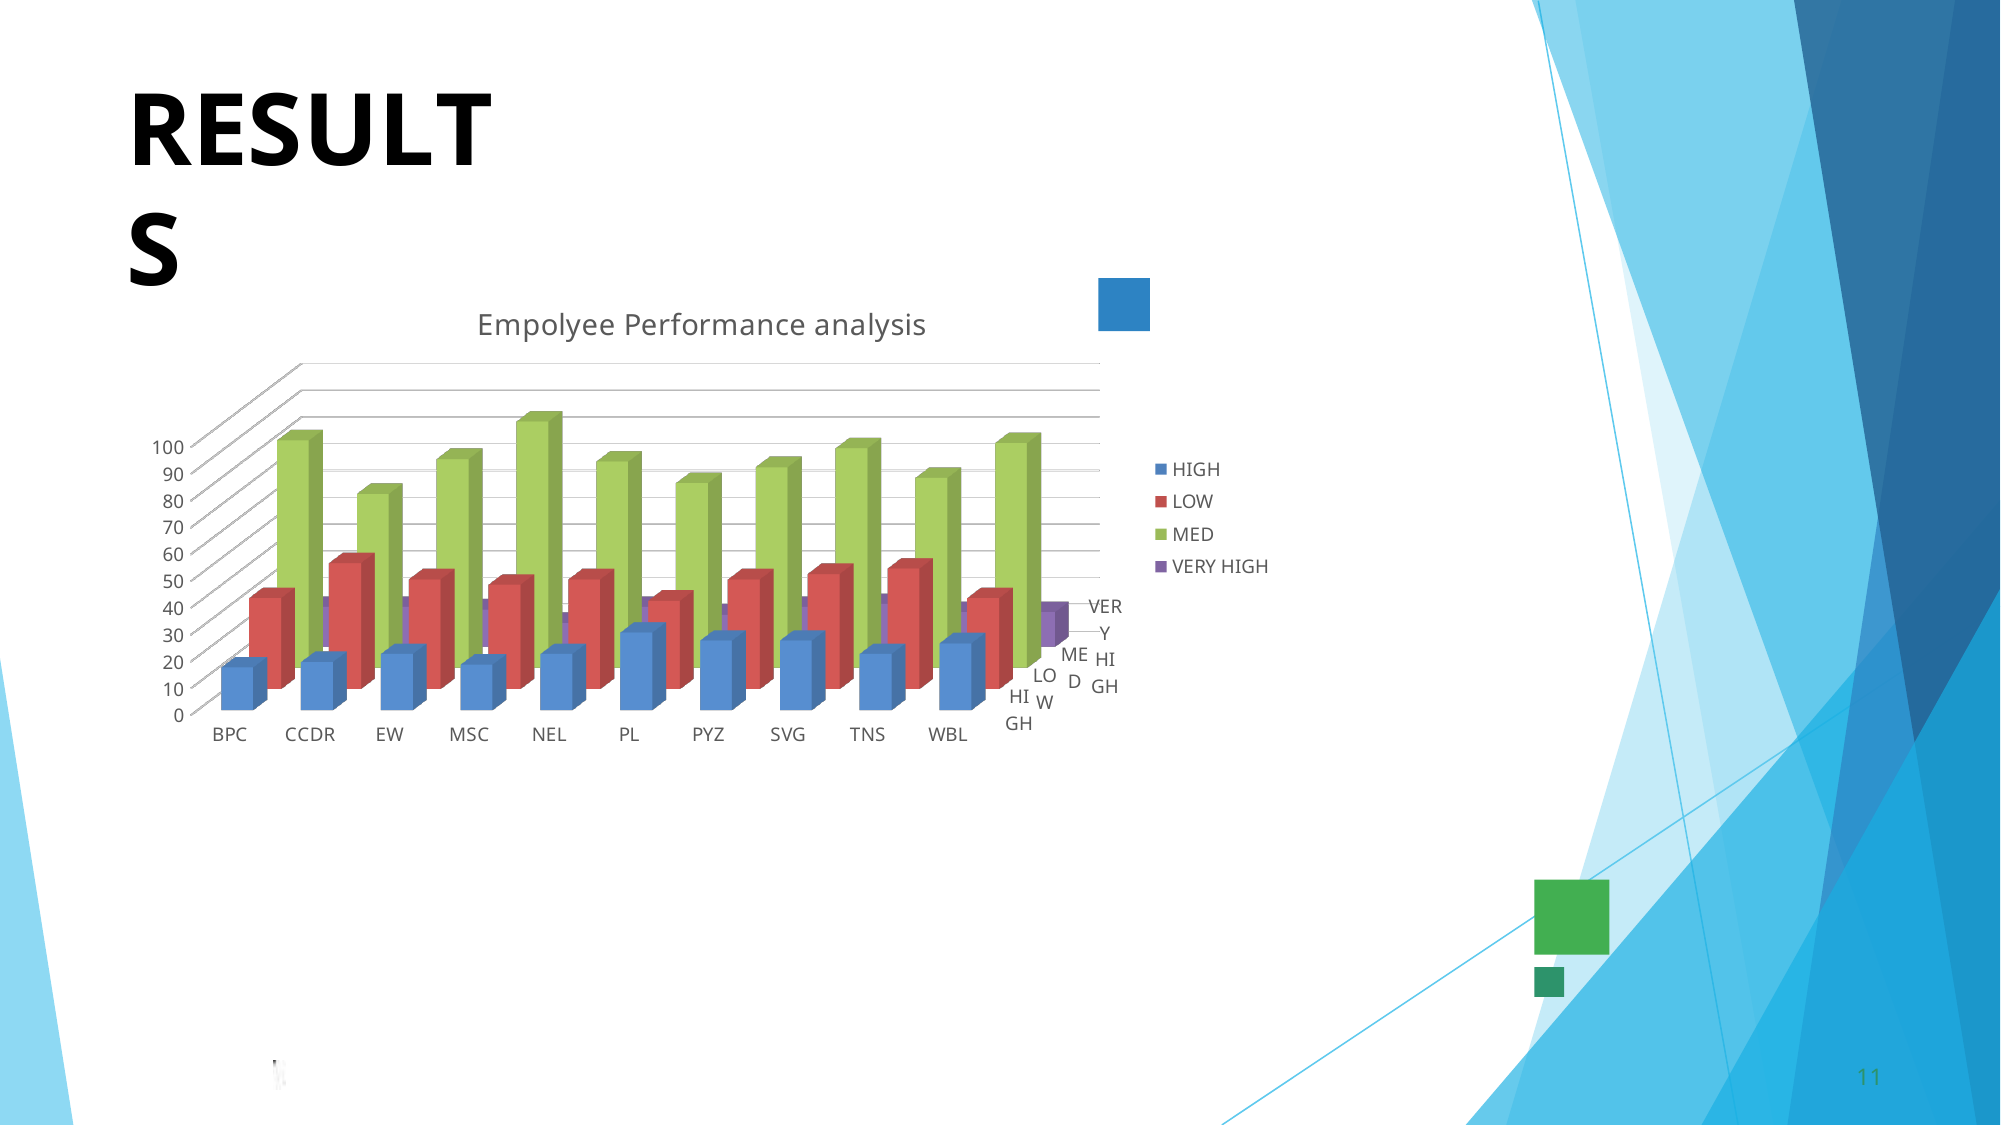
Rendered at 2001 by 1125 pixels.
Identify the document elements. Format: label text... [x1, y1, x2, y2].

chart [123, 278, 1288, 758]
title RESULTS [123, 62, 525, 278]
text_box [1534, 967, 1565, 997]
picture [273, 1060, 286, 1090]
text_box 11 [1849, 1061, 1888, 1095]
text_box [1534, 879, 1610, 955]
